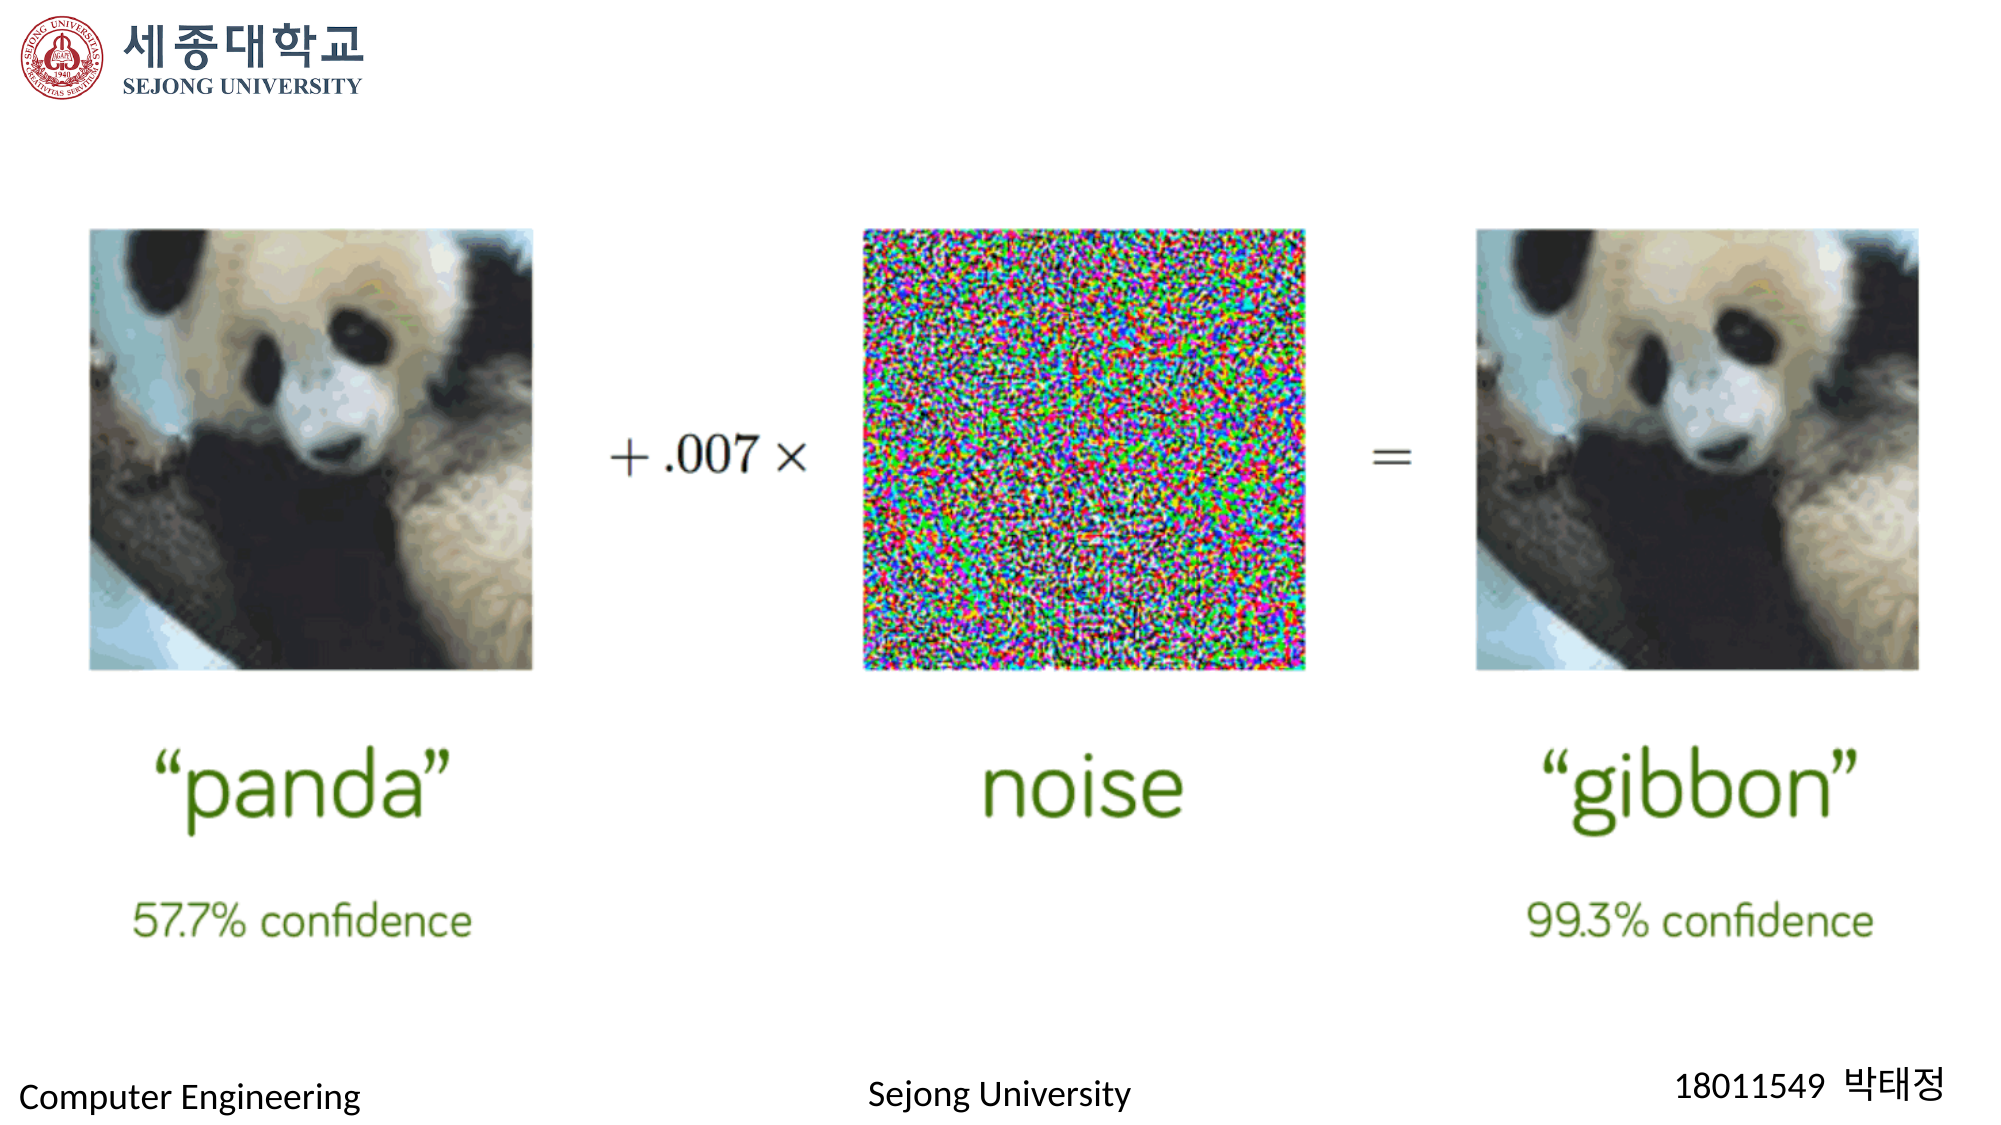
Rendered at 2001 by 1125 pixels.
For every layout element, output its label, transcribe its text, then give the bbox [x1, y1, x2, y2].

picture [2, 134, 2000, 1022]
picture [2, 0, 384, 114]
text_box Sejong University [853, 1061, 1147, 1125]
text_box Computer Engineering [4, 1064, 377, 1125]
text_box 18011549 박태정 [1658, 1053, 1962, 1114]
